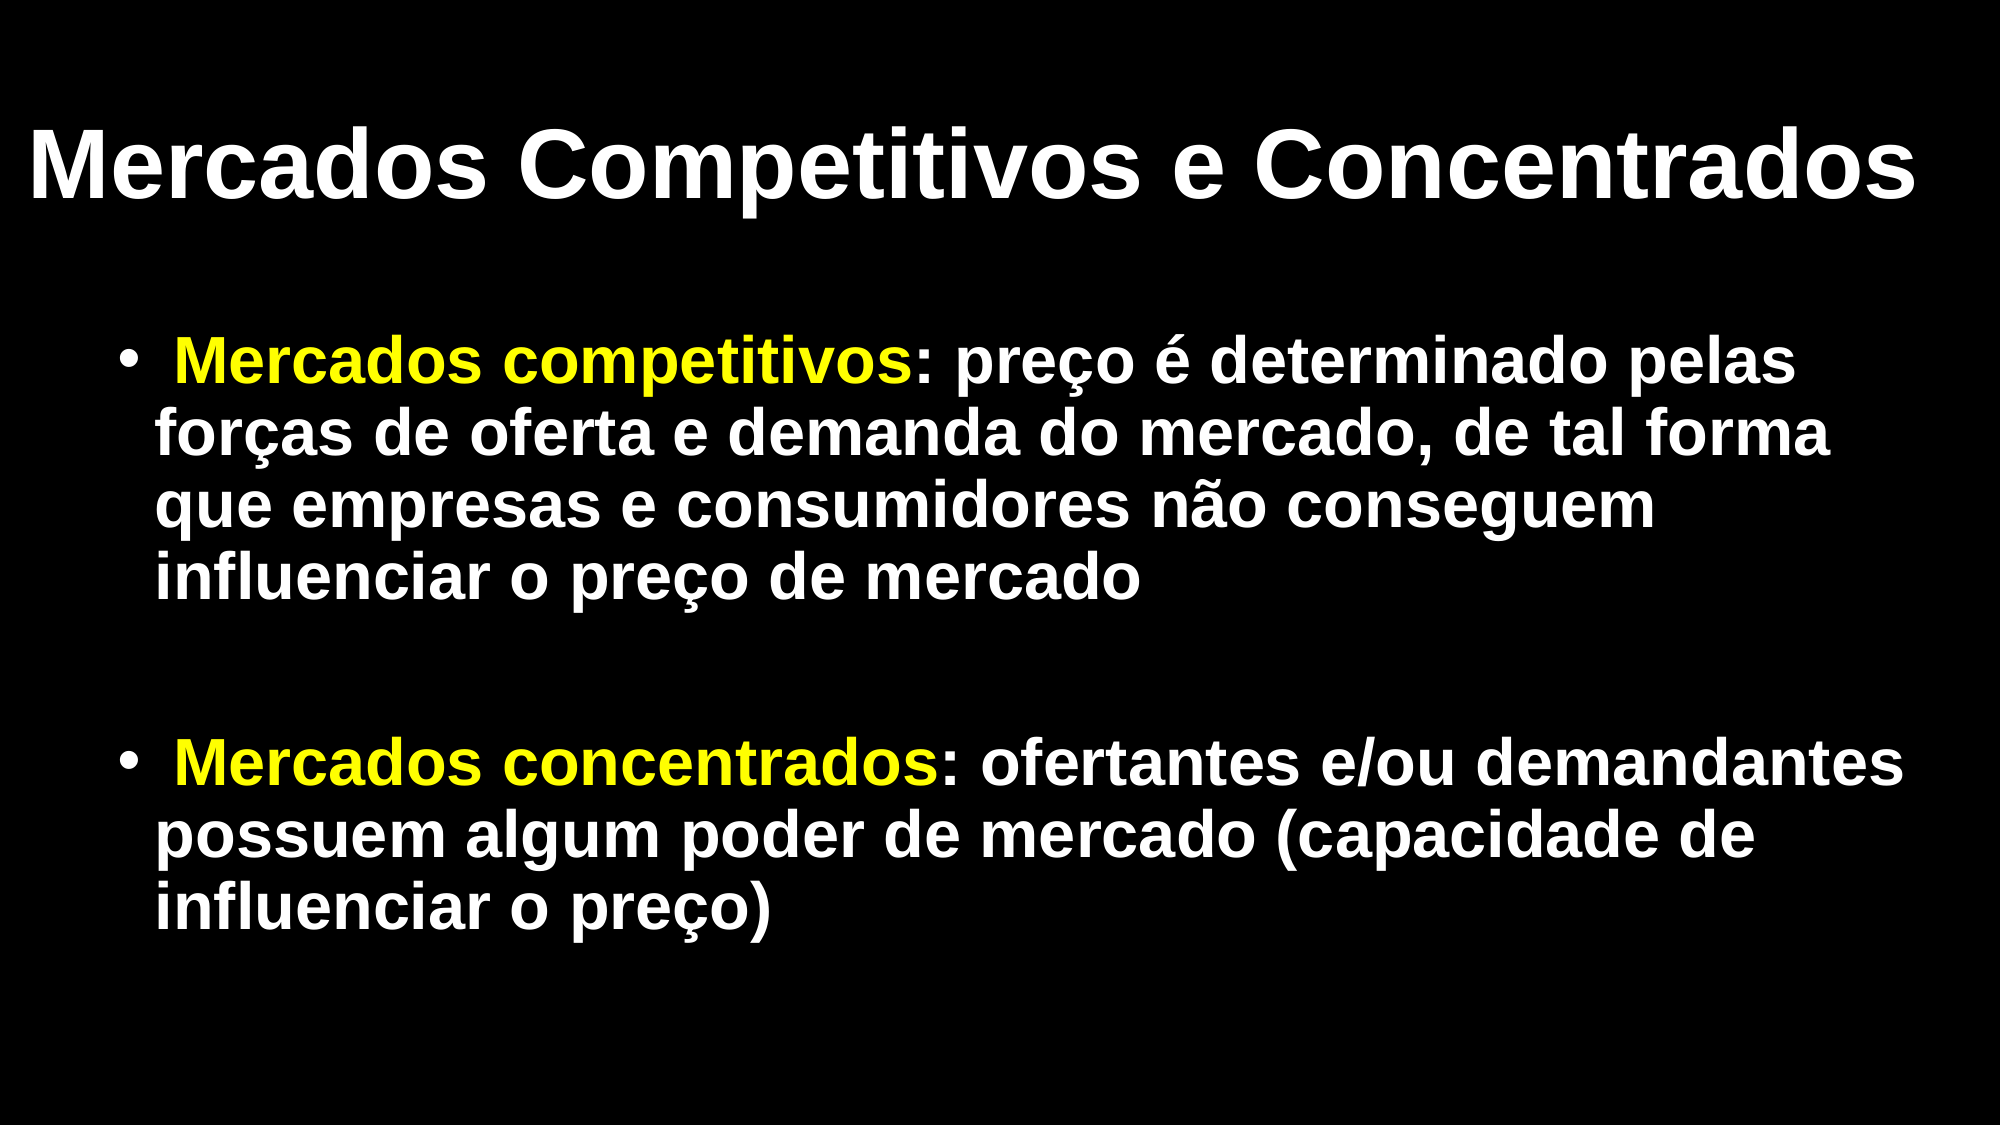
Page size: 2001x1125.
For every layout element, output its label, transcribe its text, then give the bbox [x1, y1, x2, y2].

title Mercados Competitivos e Concentrados [16, 57, 1992, 275]
list Mercados competitivos: preço é determinado pelas forças de oferta e demanda do mercado, de tal forma que empresas e consumidores não conseguem influenciar o preço de mercado Mercados concentrados: ofertantes e/ou demandantes possuem algum poder de mercado (capacidade de influenciar o preço) [105, 319, 1952, 1017]
